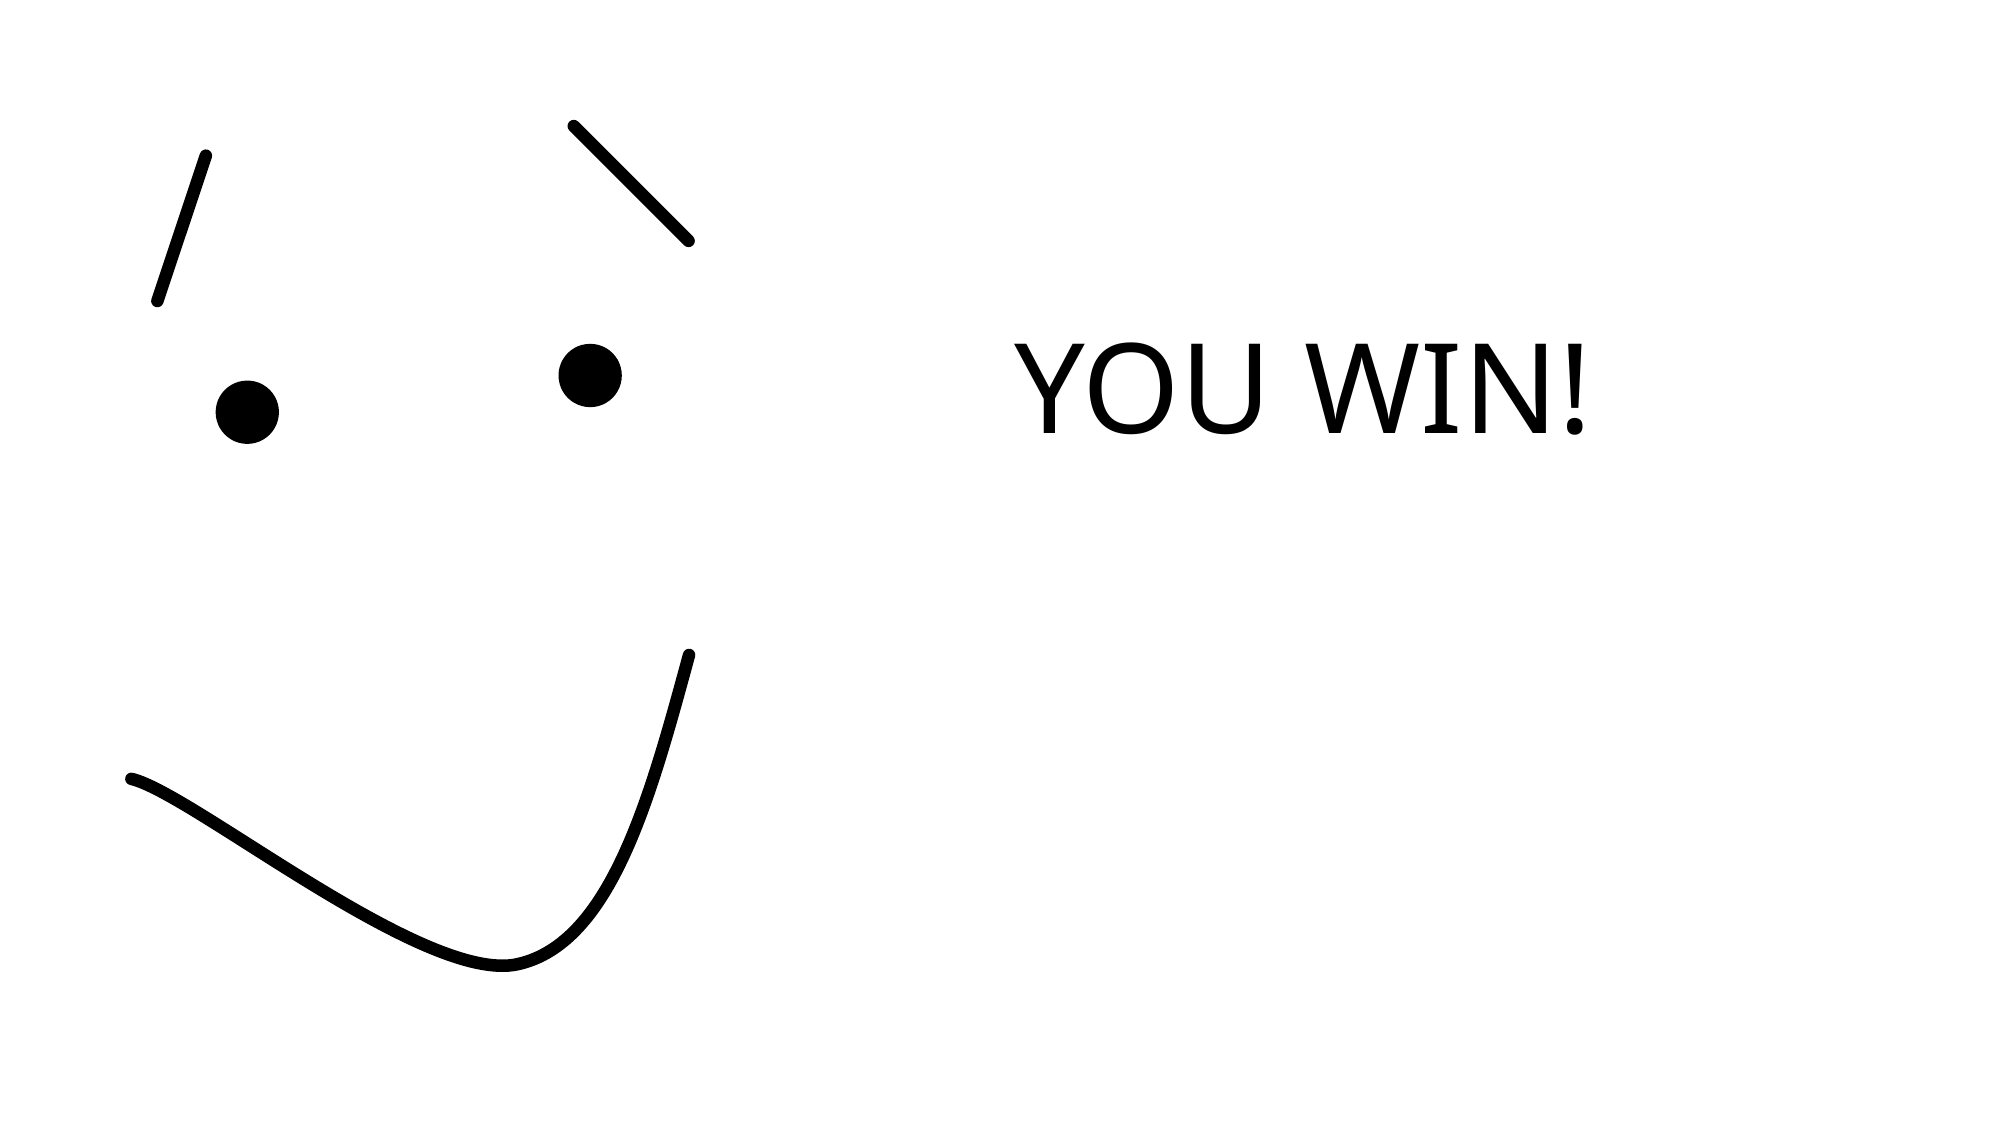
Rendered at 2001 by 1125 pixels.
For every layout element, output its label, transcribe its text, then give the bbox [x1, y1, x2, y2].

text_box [573, 126, 689, 241]
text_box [157, 155, 206, 302]
text_box [558, 343, 622, 408]
text_box [215, 380, 279, 444]
text_box YOU WIN! [999, 300, 1699, 466]
text_box [130, 654, 690, 967]
